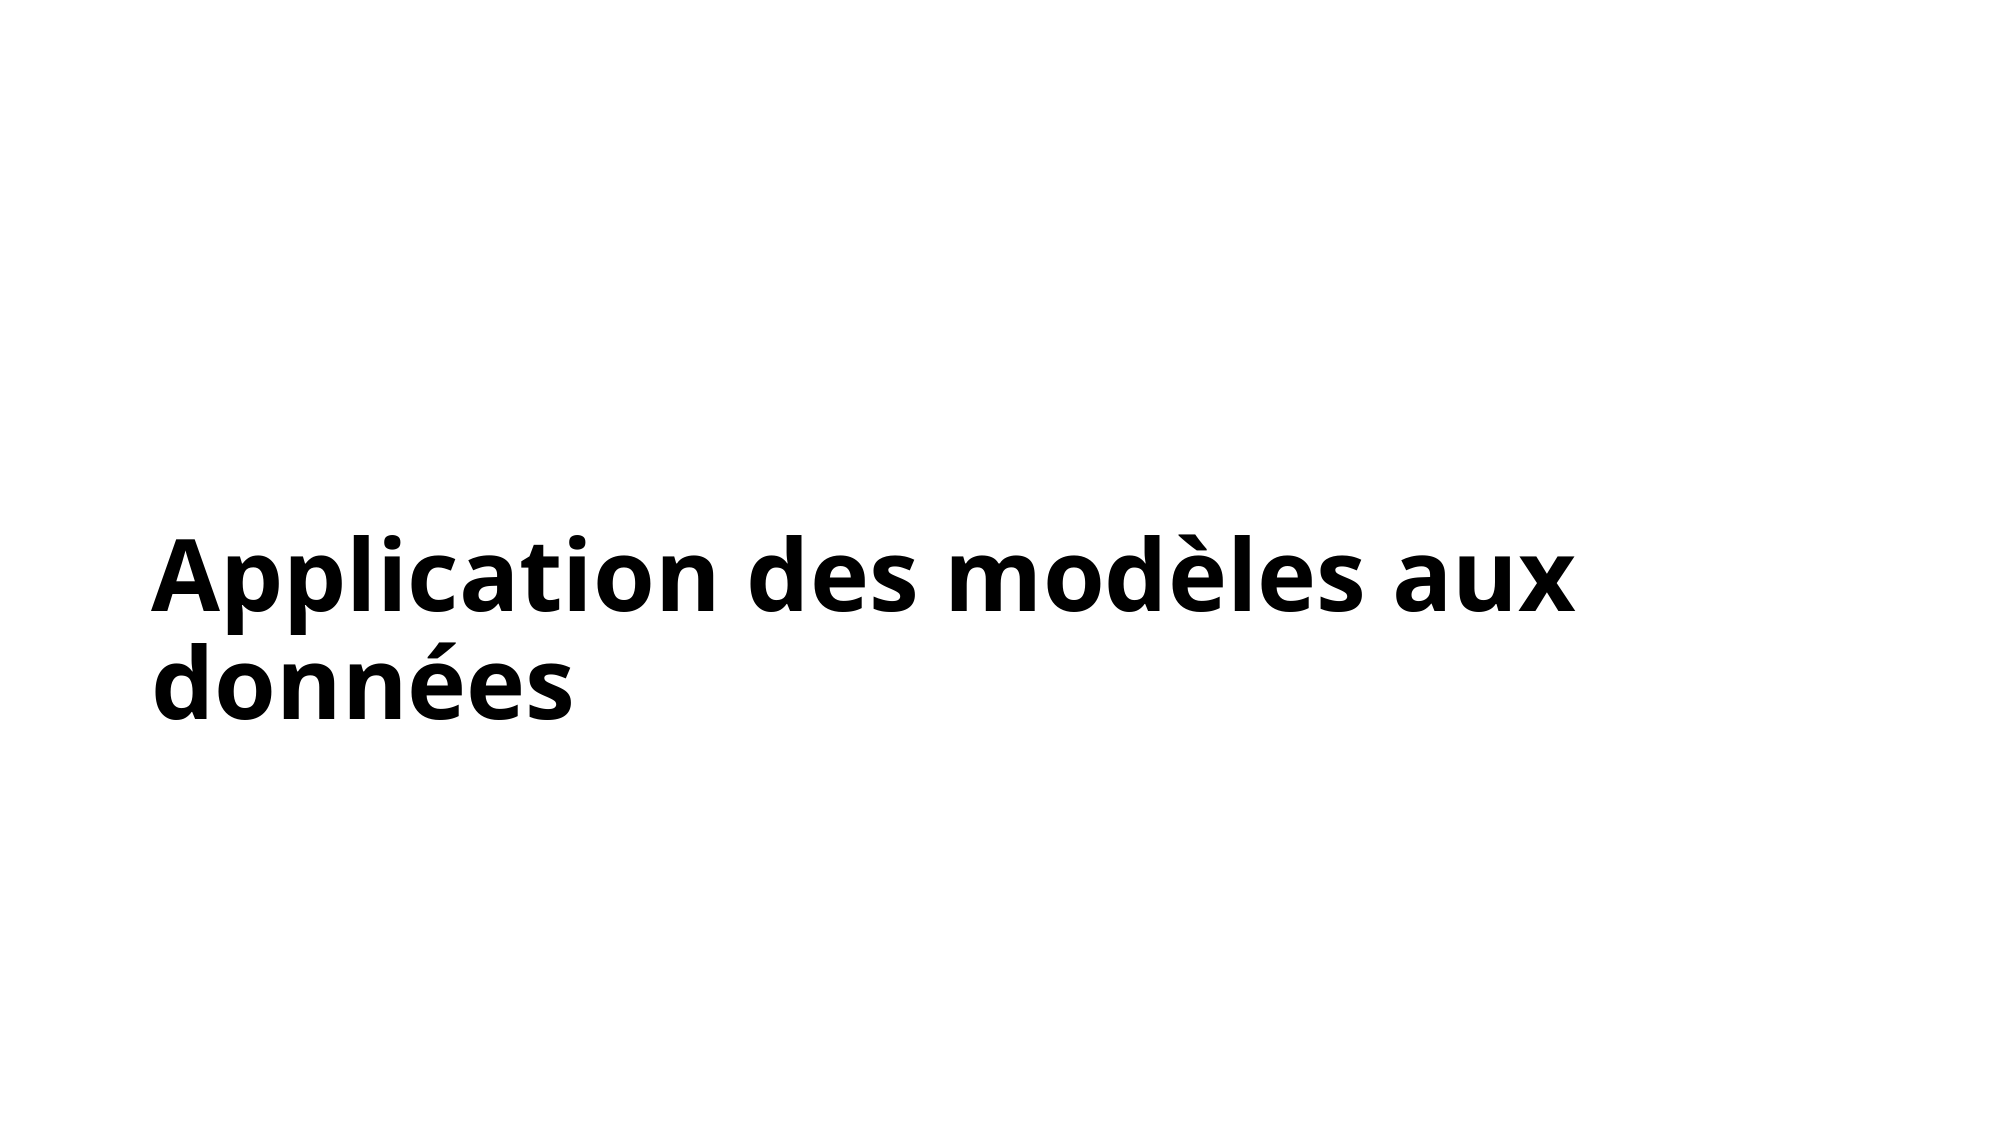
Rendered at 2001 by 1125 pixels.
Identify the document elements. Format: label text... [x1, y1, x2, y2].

title Application des modèles aux données [136, 280, 1862, 749]
